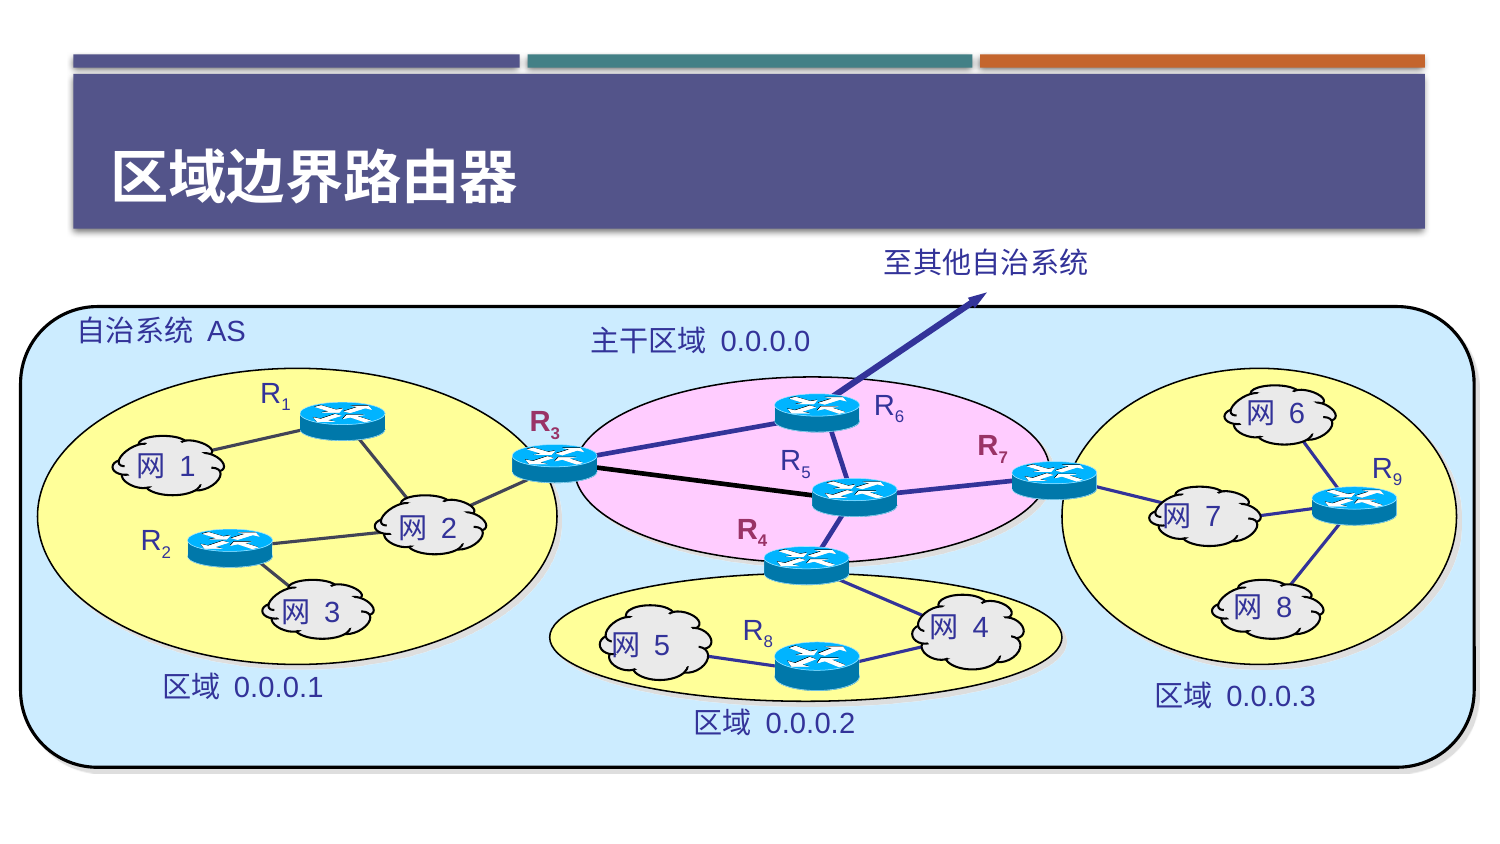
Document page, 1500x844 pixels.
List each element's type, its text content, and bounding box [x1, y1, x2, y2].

picture [1030, 466, 1052, 471]
picture [186, 528, 274, 569]
picture [1330, 491, 1352, 497]
picture [559, 449, 581, 454]
picture [809, 560, 834, 567]
picture [316, 415, 338, 423]
text_box 至其他自治系统 [868, 236, 1104, 287]
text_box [111, 435, 226, 496]
picture [763, 545, 850, 586]
picture [773, 641, 861, 692]
picture [1359, 491, 1381, 497]
picture [299, 401, 386, 415]
picture [1057, 475, 1082, 482]
picture [773, 393, 861, 433]
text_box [1148, 486, 1263, 547]
picture [558, 458, 582, 465]
picture [345, 415, 369, 422]
picture [1028, 474, 1049, 481]
picture [780, 559, 802, 568]
picture [1328, 500, 1350, 508]
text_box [20, 304, 1475, 768]
picture [1311, 486, 1350, 500]
picture [1358, 500, 1381, 507]
picture [319, 406, 340, 412]
picture [857, 492, 882, 499]
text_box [374, 494, 488, 555]
title 区域边界路由器 [95, 84, 1406, 218]
picture [1058, 466, 1081, 471]
picture [299, 431, 386, 442]
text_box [599, 604, 713, 681]
picture [828, 491, 849, 499]
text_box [1211, 579, 1325, 640]
picture [528, 457, 550, 466]
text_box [261, 579, 376, 640]
picture [1011, 460, 1098, 501]
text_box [911, 594, 1025, 671]
picture [1311, 486, 1398, 527]
picture [511, 443, 598, 484]
text_box [972, 292, 987, 302]
picture [811, 477, 898, 518]
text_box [1223, 384, 1338, 445]
picture [811, 551, 833, 556]
